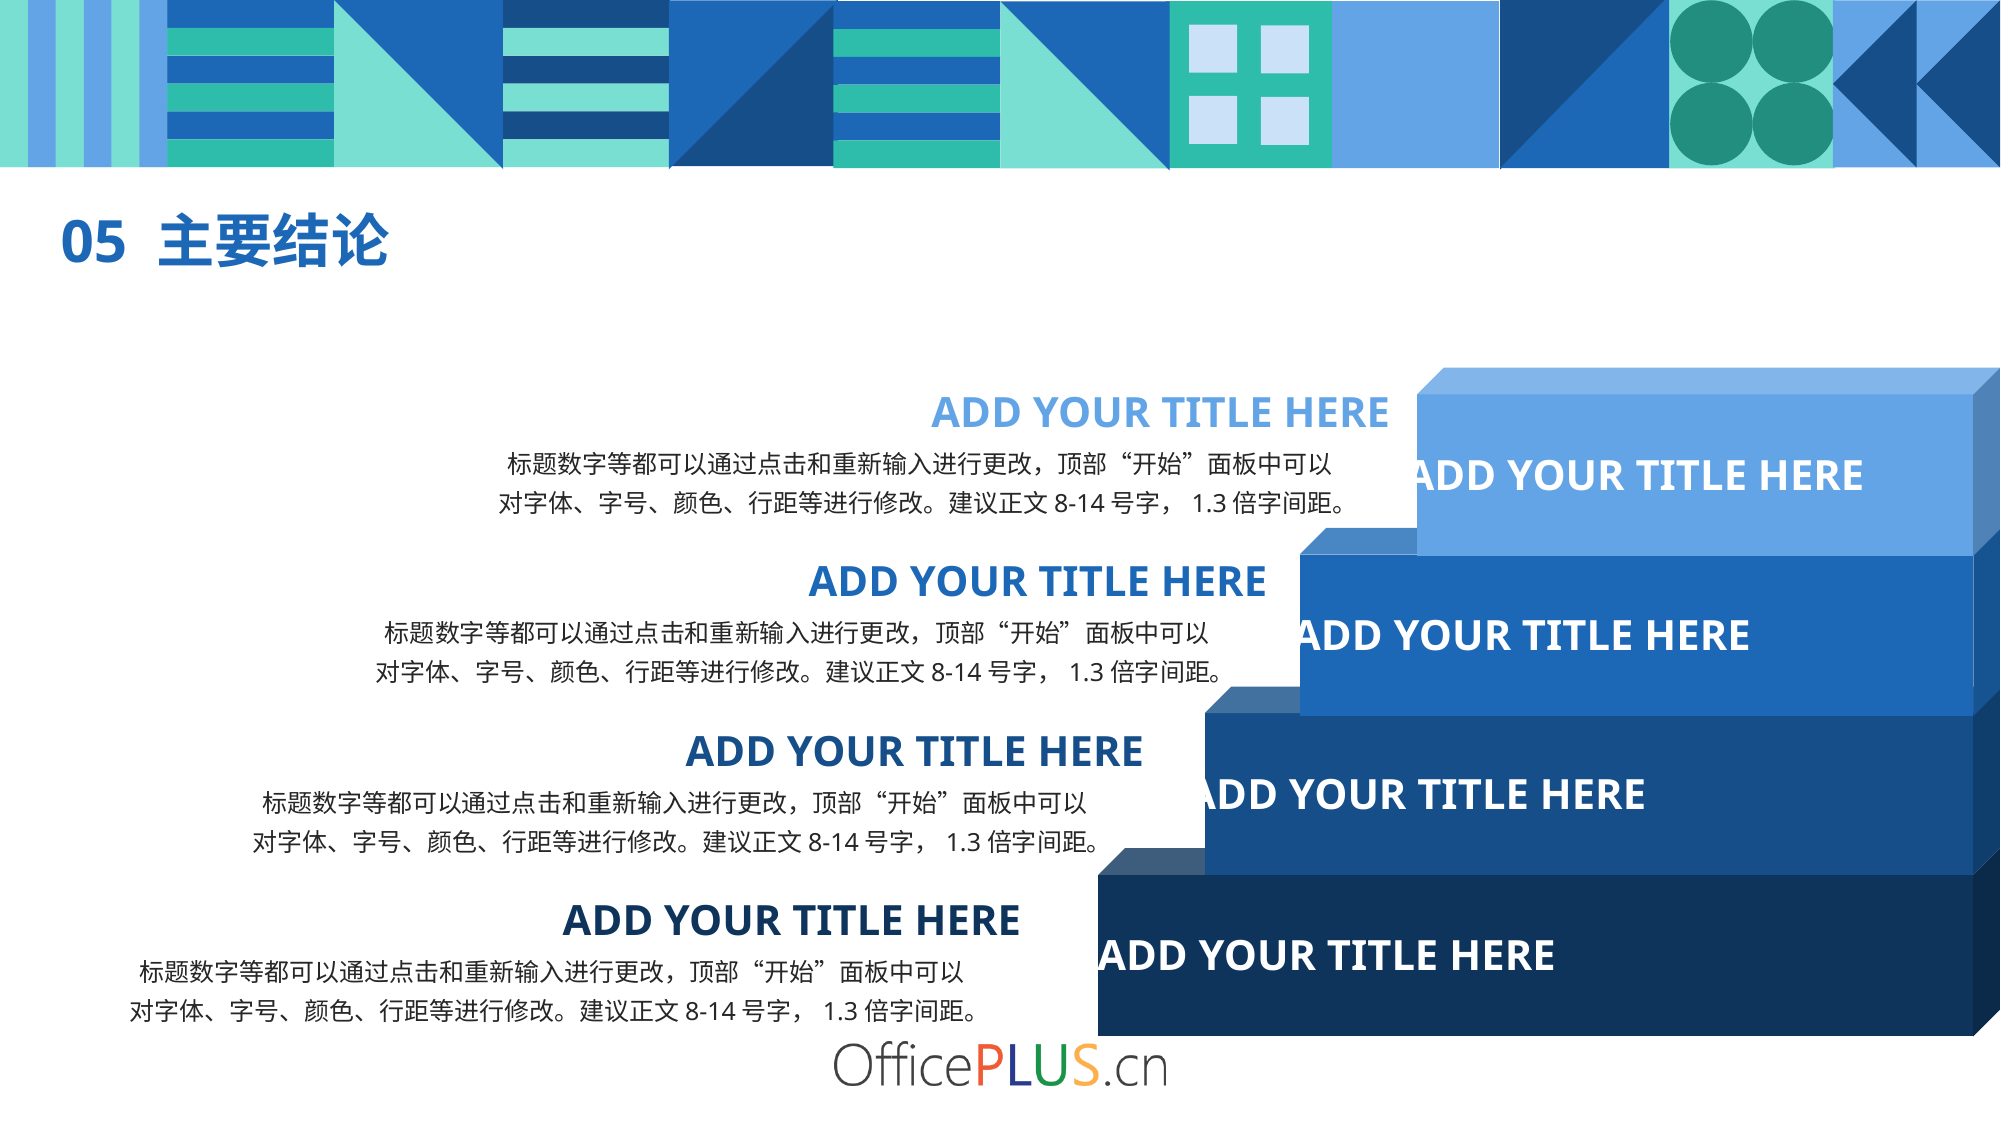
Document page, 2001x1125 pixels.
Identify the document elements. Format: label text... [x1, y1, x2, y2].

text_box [1416, 367, 2000, 556]
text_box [107, 861, 979, 1035]
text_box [1098, 848, 2000, 1037]
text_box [1299, 527, 2000, 717]
picture [834, 1041, 1166, 1086]
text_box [353, 522, 1225, 696]
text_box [230, 692, 1102, 866]
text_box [476, 353, 1348, 527]
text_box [1204, 686, 2000, 875]
list 05 主要结论 [45, 196, 623, 291]
